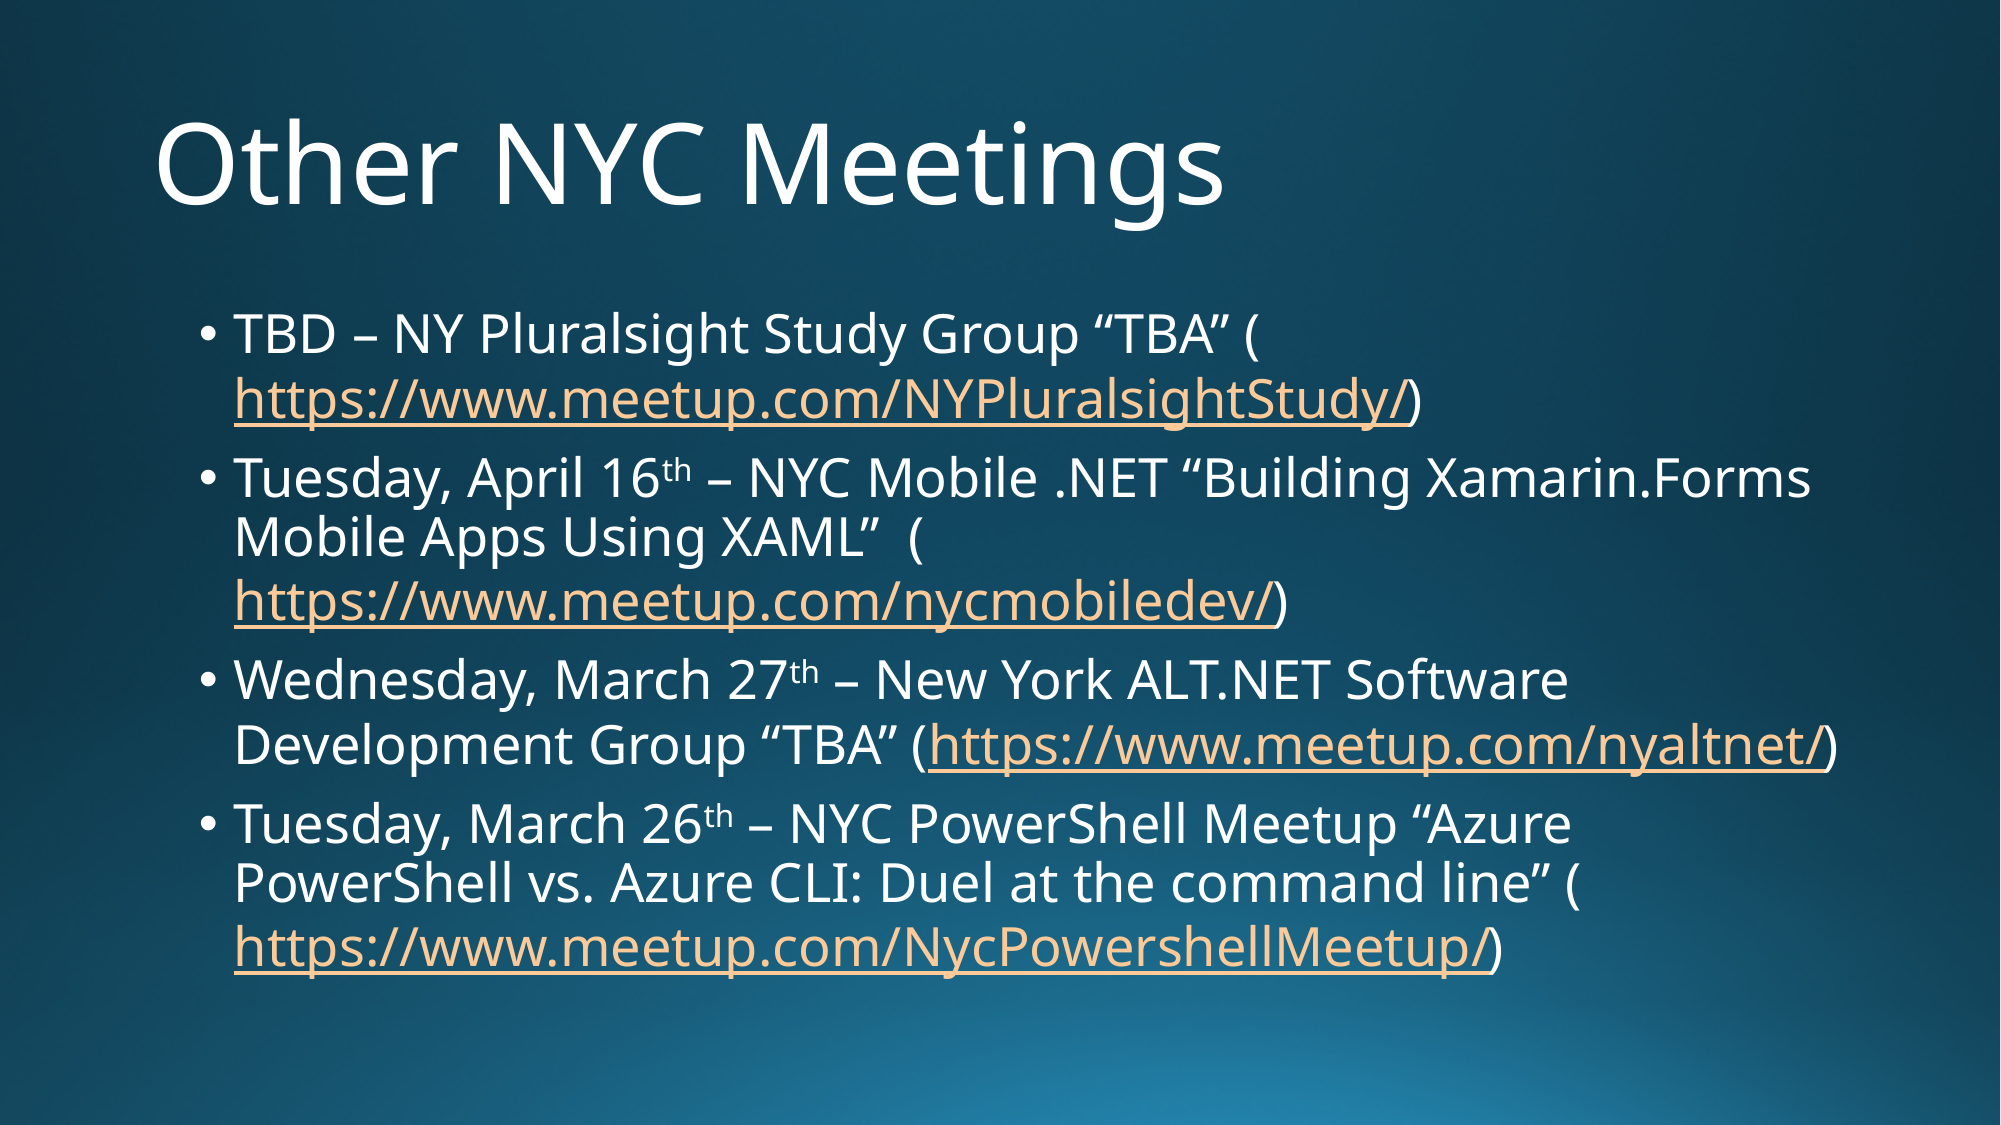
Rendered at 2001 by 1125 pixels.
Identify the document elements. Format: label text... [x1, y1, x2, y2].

list TBD – NY Pluralsight Study Group “TBA” (https://www.meetup.com/NYPluralsightStudy/) Tuesday, April 16th – NYC Mobile .NET “Building Xamarin.Forms Mobile Apps Using XAML” (https://www.meetup.com/nycmobiledev/) Wednesday, March 27th – New York ALT.NET Software Development Group “TBA” (https://www.meetup.com/nyaltnet/) Tuesday, March 26th – NYC PowerShell Meetup “Azure PowerShell vs. Azure CLI: Duel at the command line” (https://www.meetup.com/NycPowershellMeetup/) [183, 299, 1863, 1014]
picture [0, 0, 2001, 1125]
title Other NYC Meetings [137, 59, 1863, 278]
